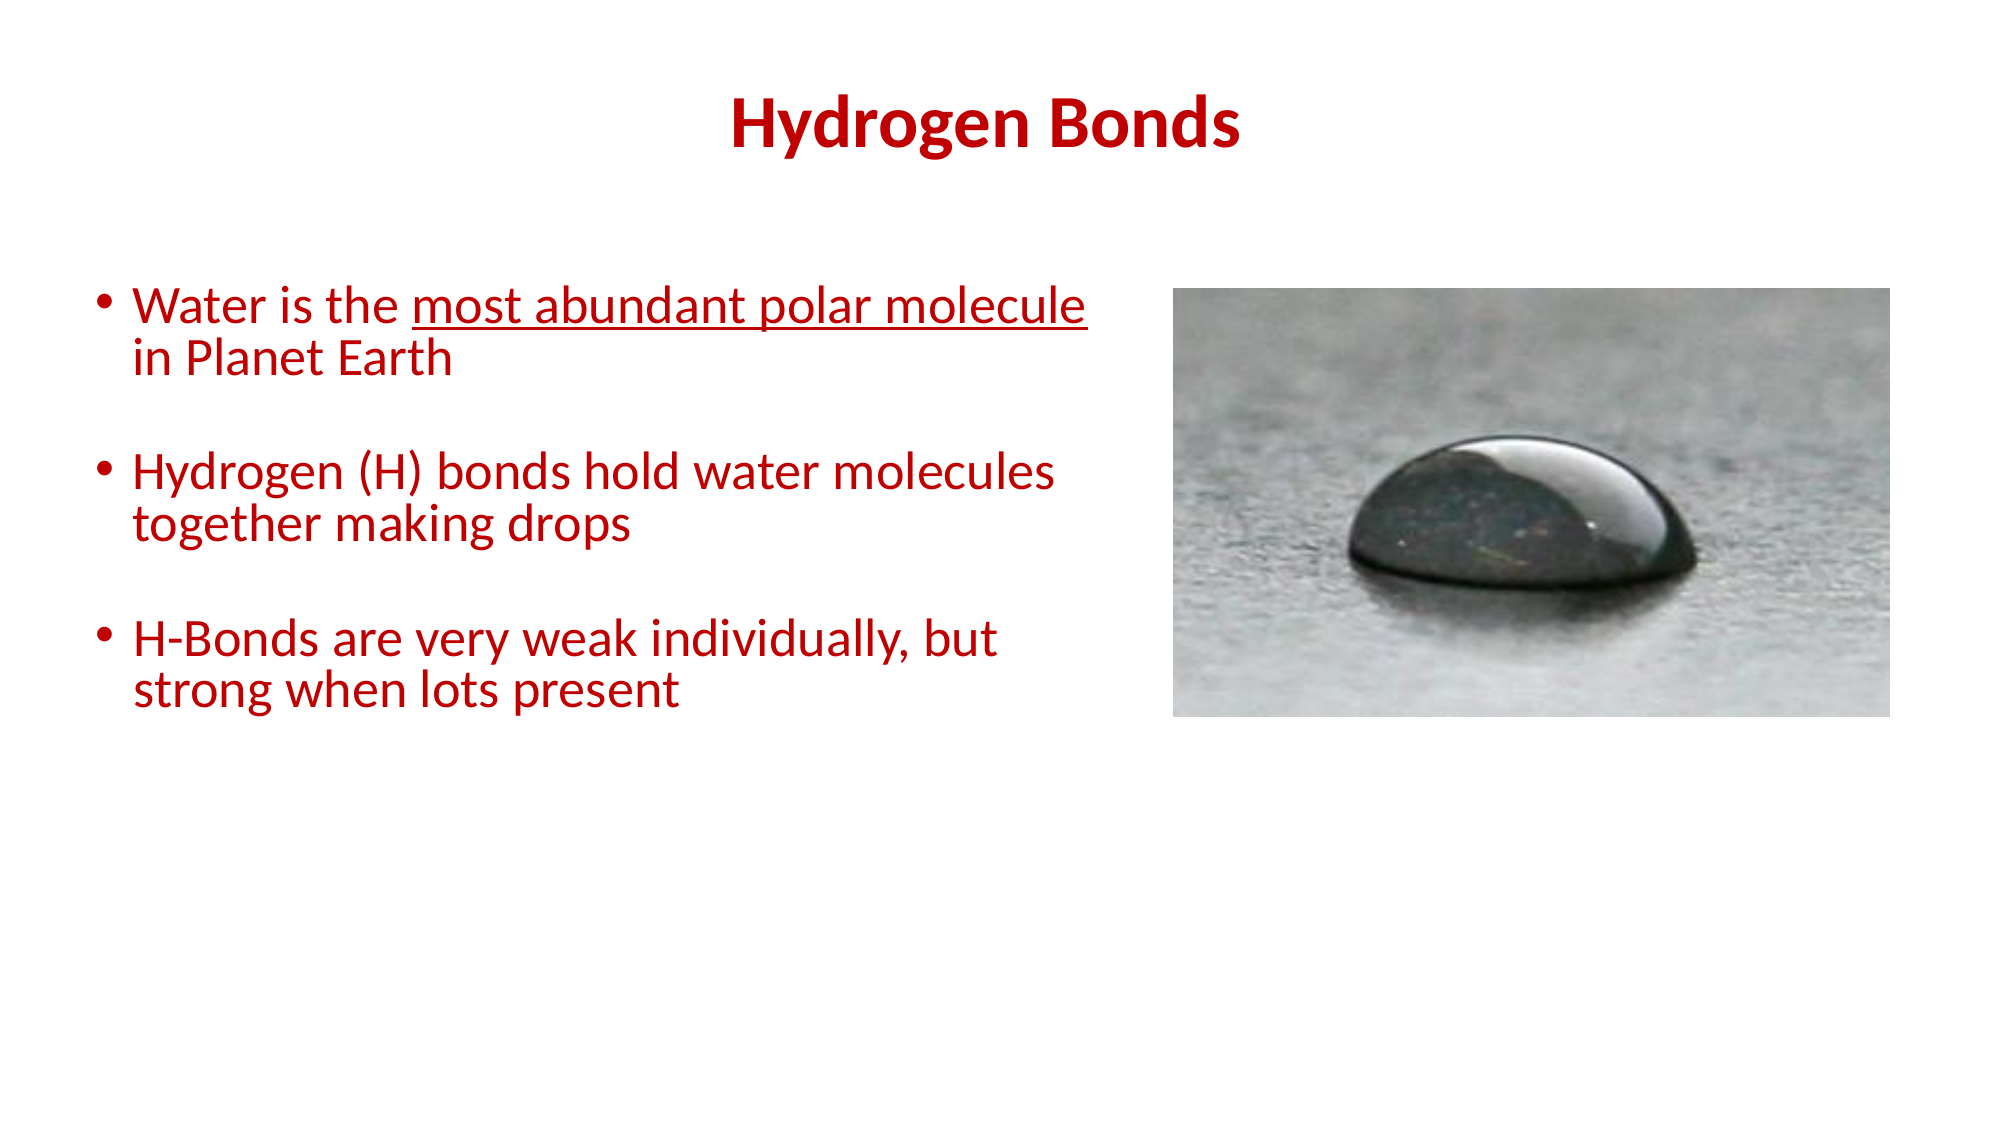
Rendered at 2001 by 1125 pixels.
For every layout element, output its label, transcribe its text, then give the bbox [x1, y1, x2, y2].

title Hydrogen Bonds [176, 25, 1813, 210]
picture [1172, 288, 1891, 717]
text_box Water is the most abundant polar molecule in Planet Earth Hydrogen (H) bonds hold water molecules together making drops H-Bonds are very weak individually, but strong when lots present [80, 274, 1131, 731]
